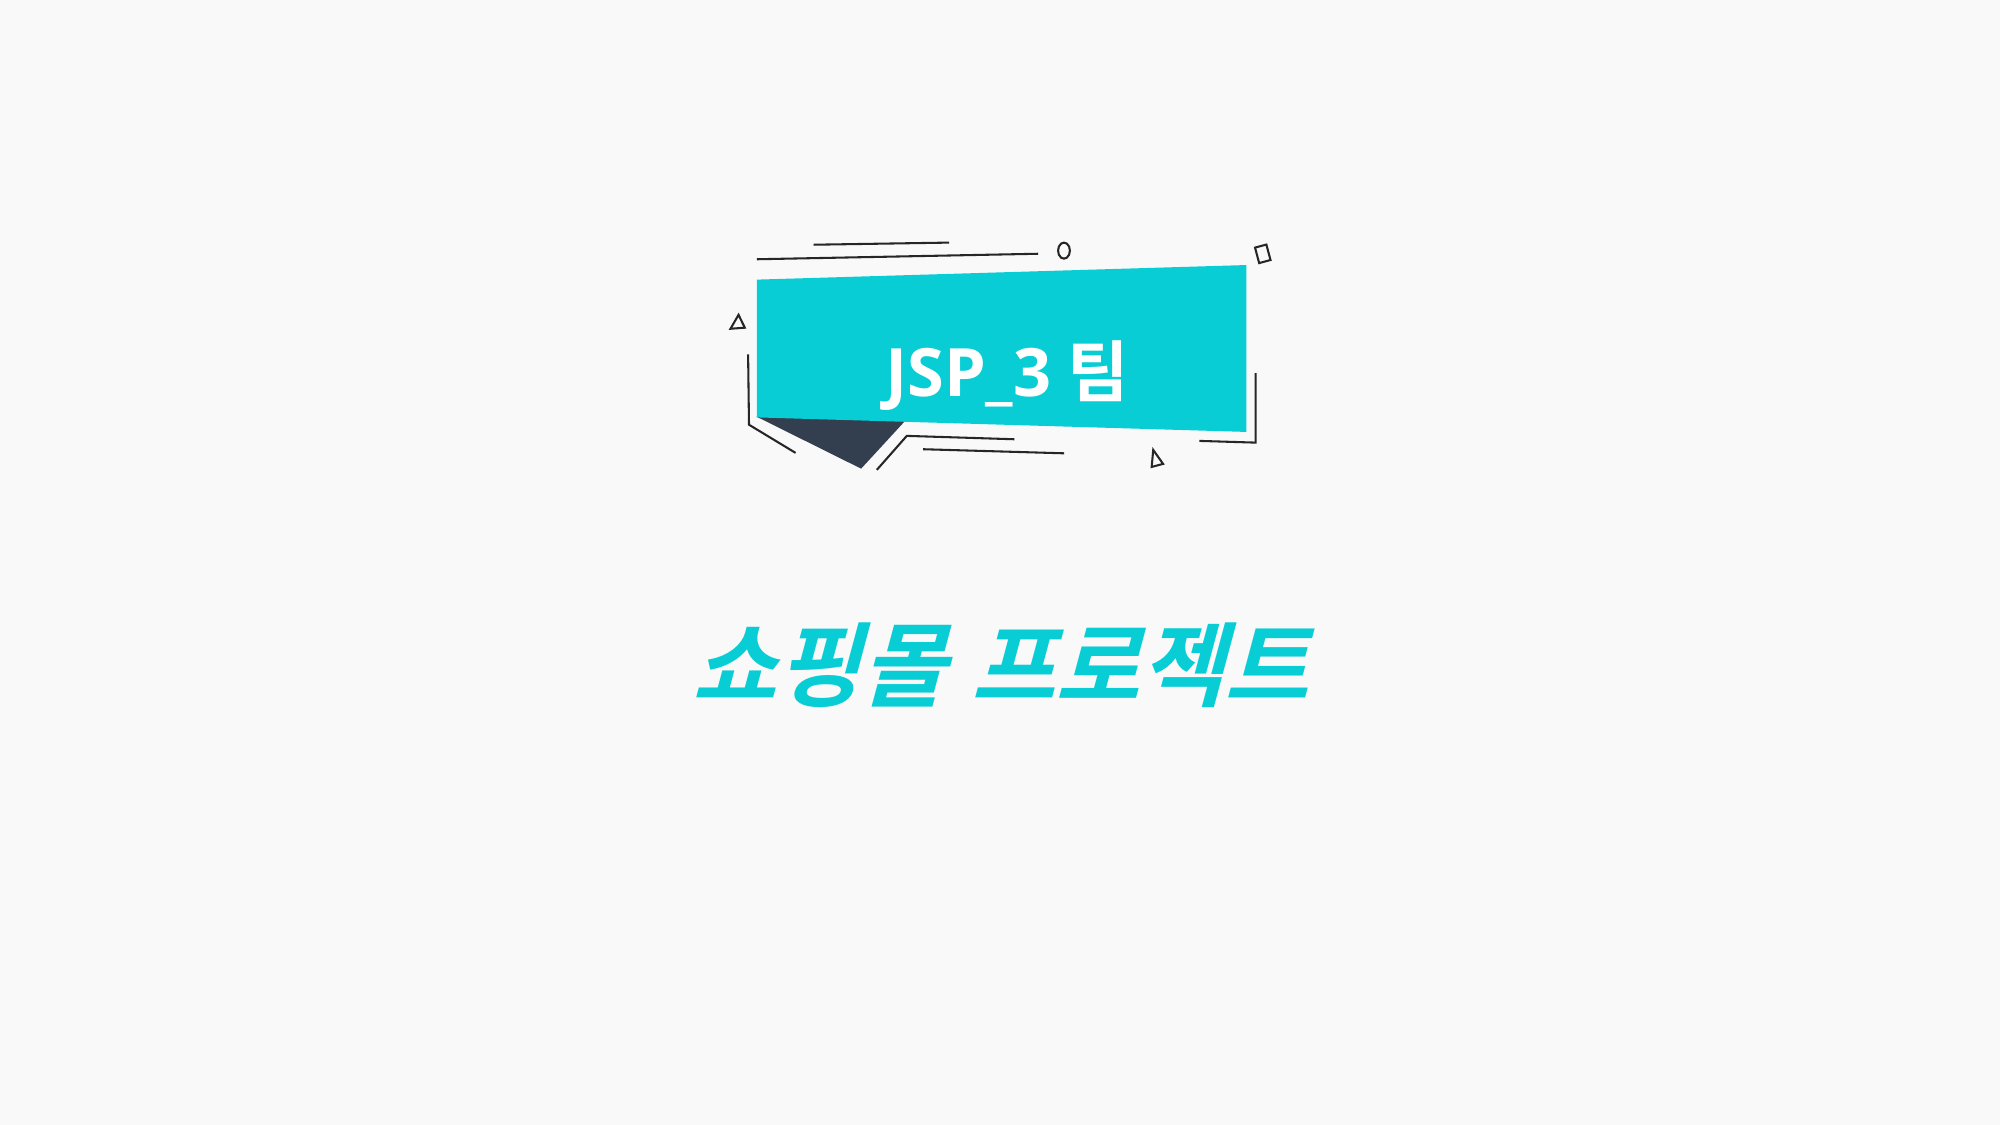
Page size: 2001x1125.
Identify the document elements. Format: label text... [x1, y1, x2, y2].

text_box 쇼핑몰 프로젝트 [388, 546, 1614, 726]
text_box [733, 242, 1269, 470]
